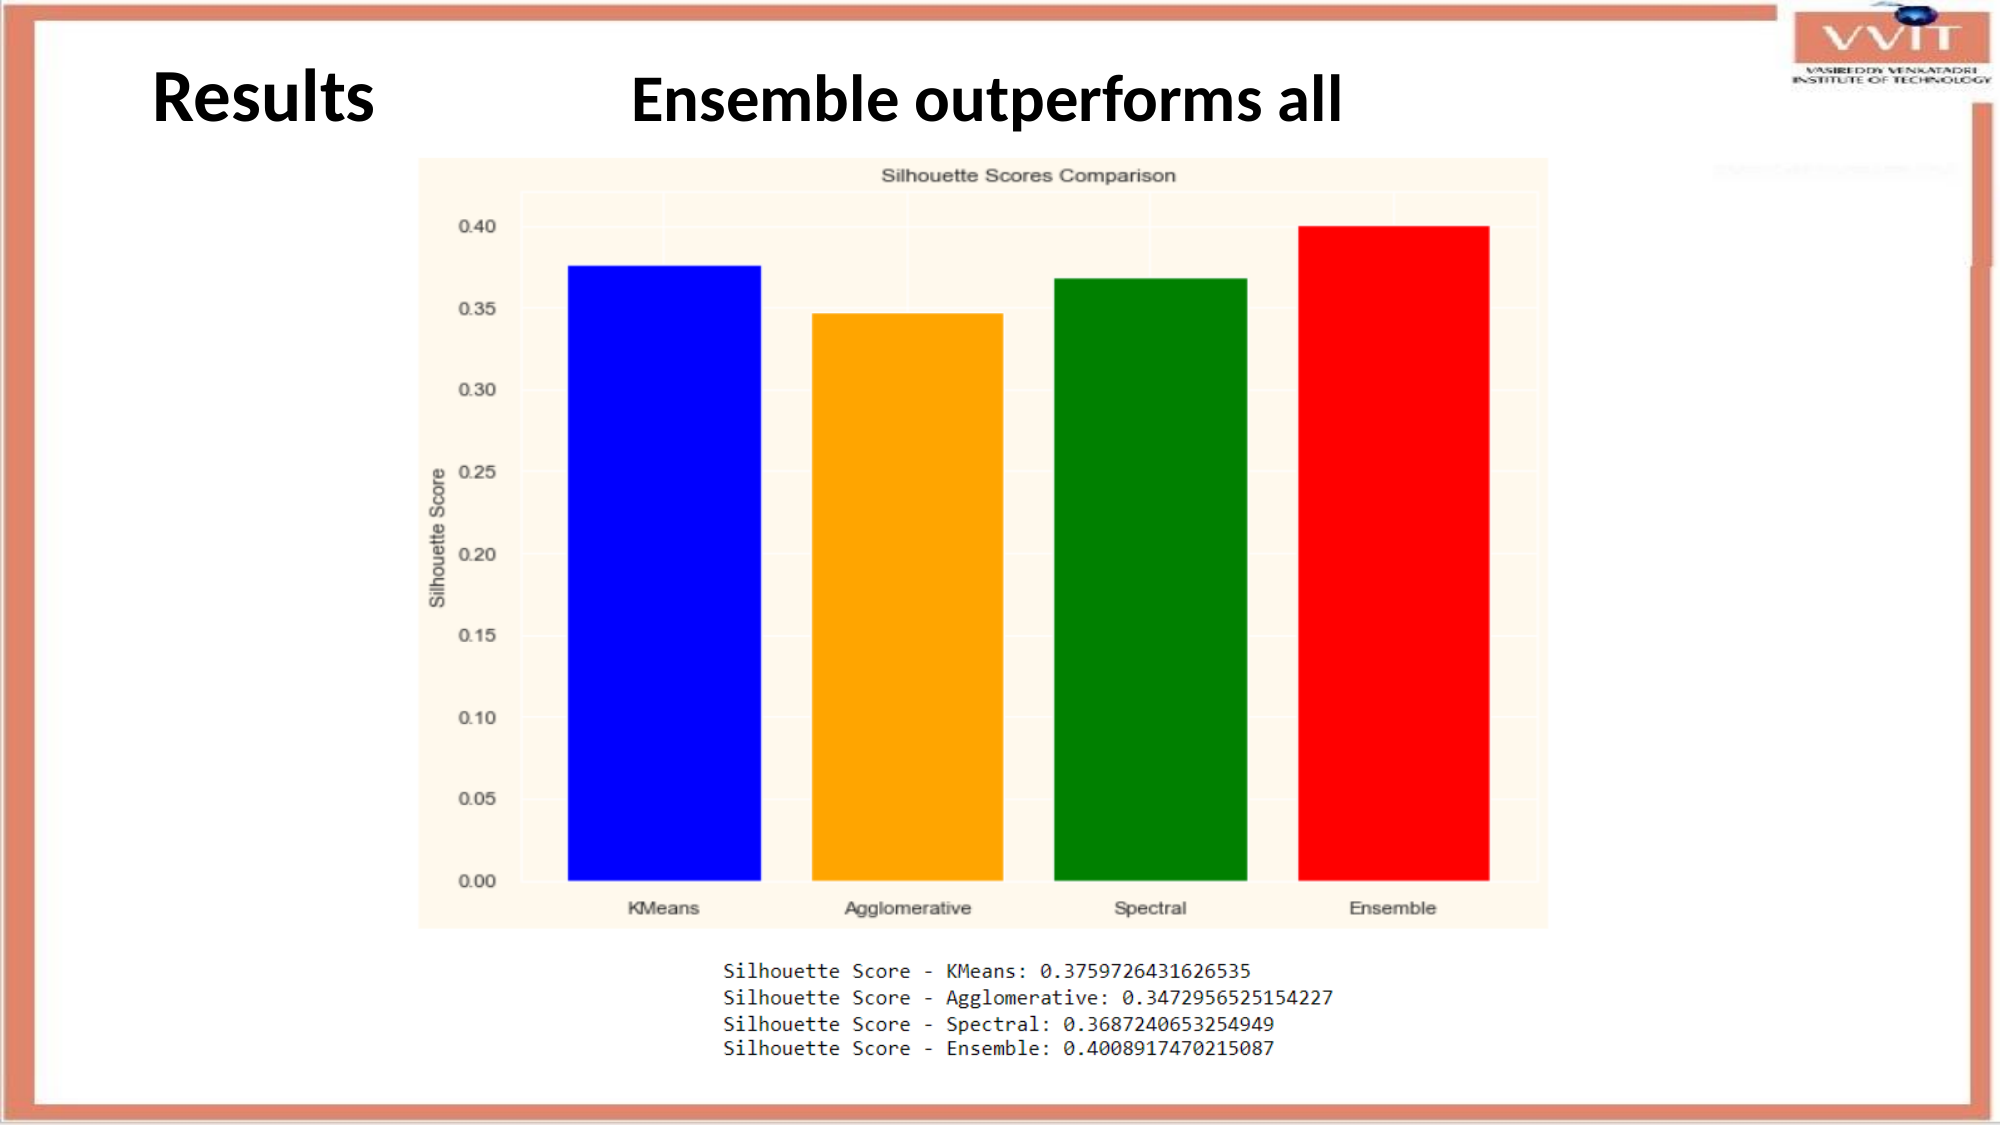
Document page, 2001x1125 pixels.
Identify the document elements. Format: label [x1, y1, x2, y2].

picture [0, 0, 2000, 1125]
list [410, 149, 1589, 942]
